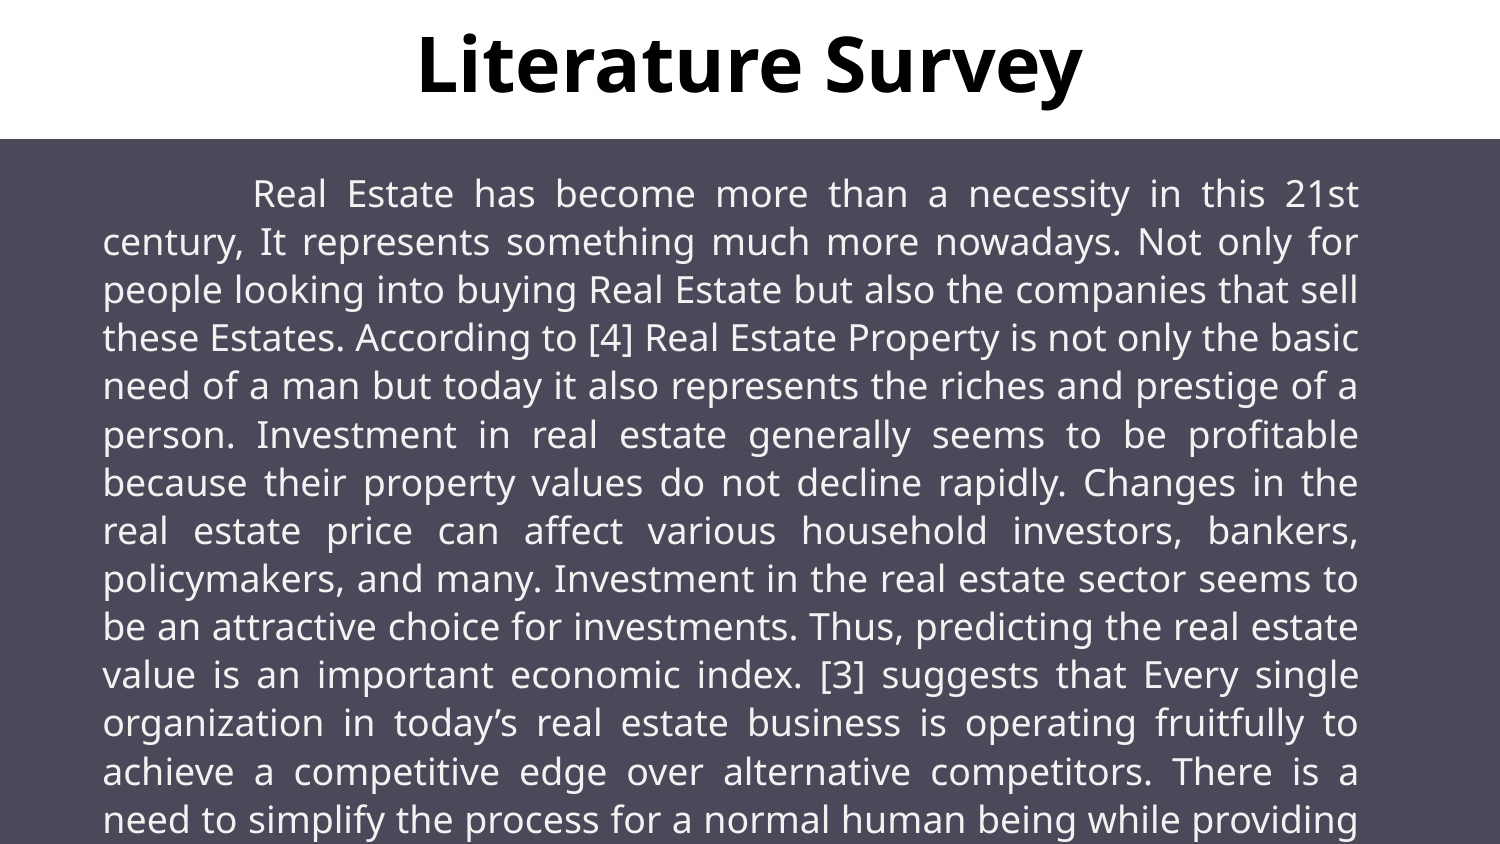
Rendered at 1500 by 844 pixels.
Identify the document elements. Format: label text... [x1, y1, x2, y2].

text_box Literature Survey [231, 8, 1269, 116]
text_box [0, 139, 1500, 844]
text_box Real Estate has become more than a necessity in this 21st century, It represents something much more nowadays. Not only for people looking into buying Real Estate but also the companies that sell these Estates. According to [4] Real Estate Property is not only the basic need of a man but today it also represents the riches and prestige of a person. Investment in real estate generally seems to be profitable because their property values do not decline rapidly. Changes in the real estate price can affect various household investors, bankers, policymakers, and many. Investment in the real estate sector seems to be an attractive choice for investments. Thus, predicting the real estate value is an important economic index. [3] suggests that Every single organization in today’s real estate business is operating fruitfully to achieve a competitive edge over alternative competitors. There is a need to simplify the process for a normal human being while providing the best results. [87, 159, 1375, 844]
